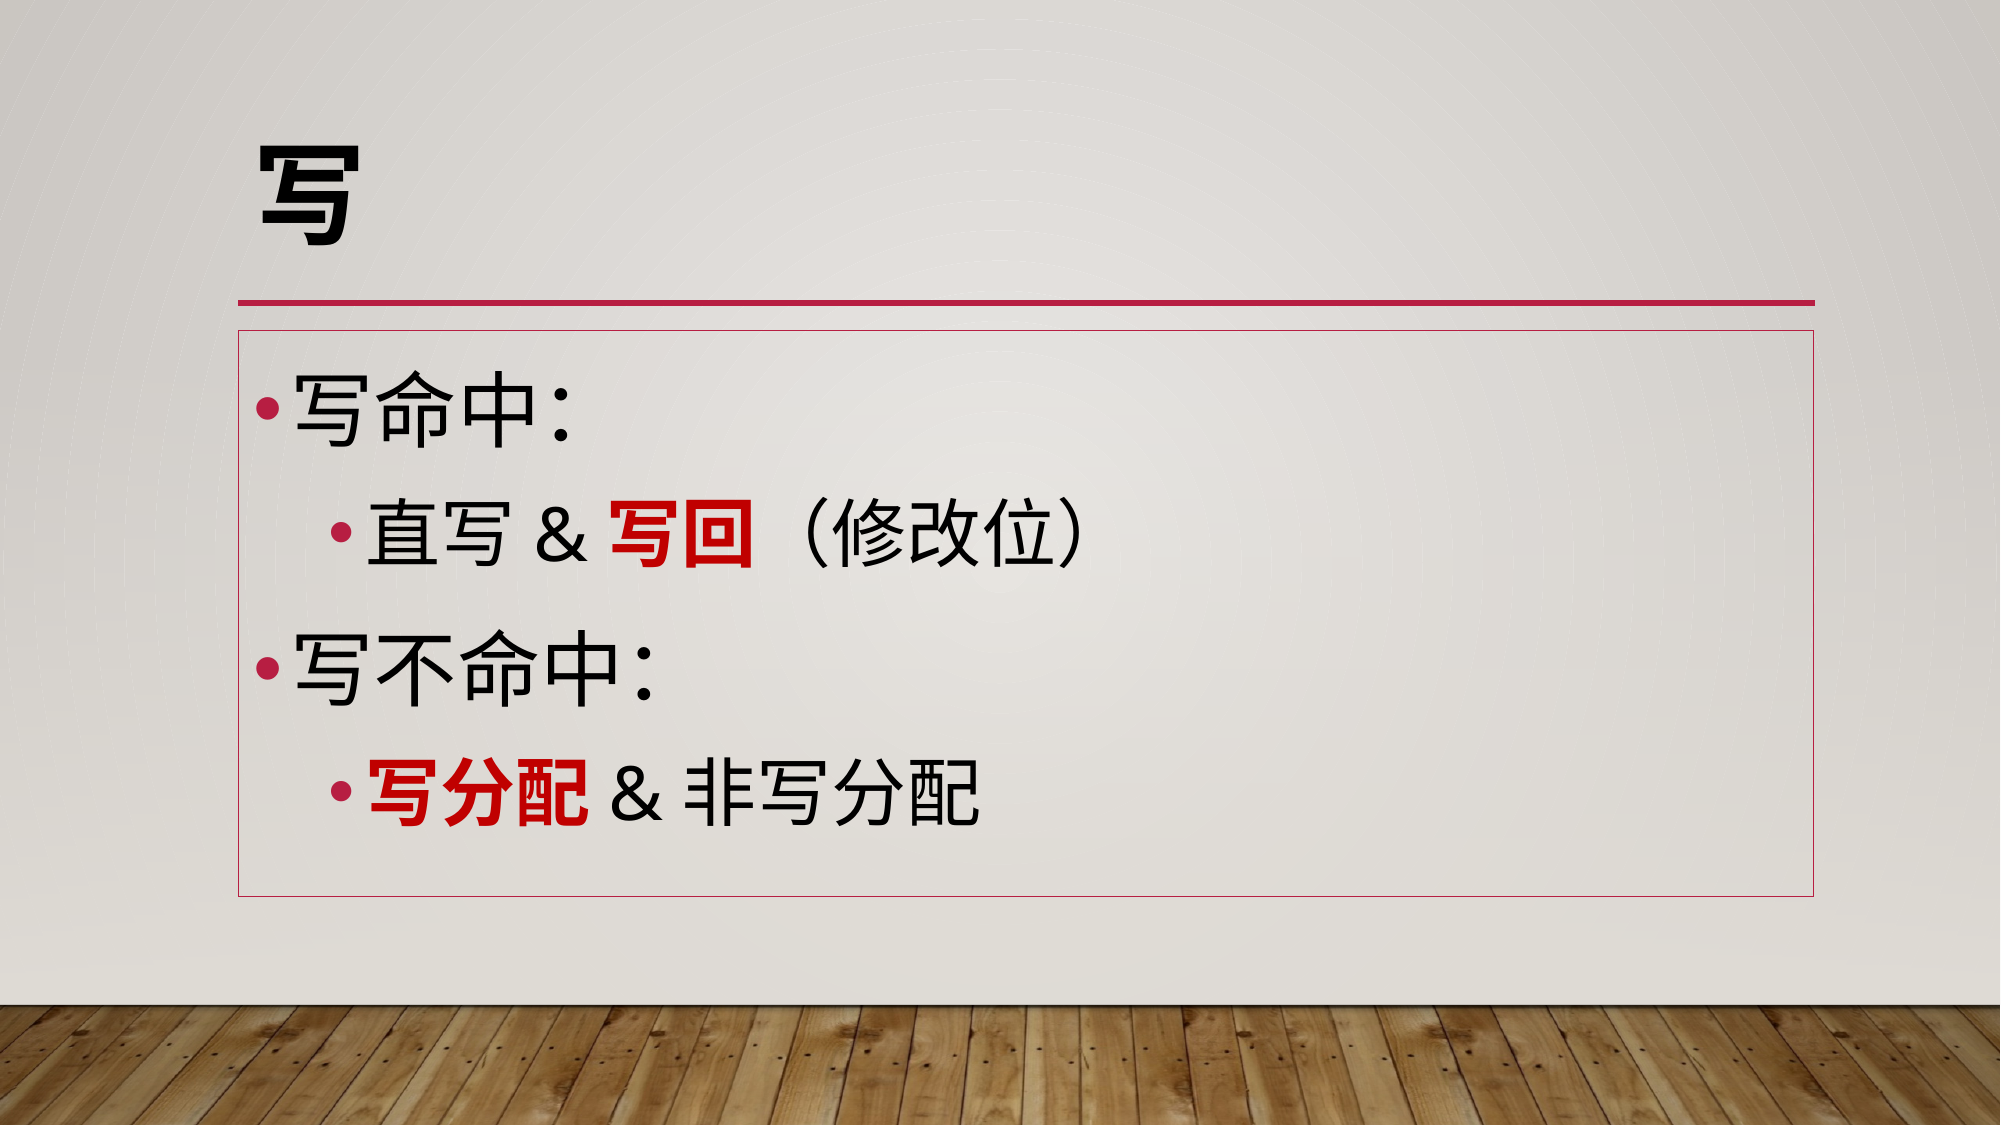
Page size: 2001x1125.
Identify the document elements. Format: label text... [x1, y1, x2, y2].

title 写 [238, 131, 1814, 305]
list 写命中： 直写&写回（修改位） 写不命中： 写分配&非写分配 [238, 330, 1814, 897]
picture [0, 1005, 2000, 1125]
